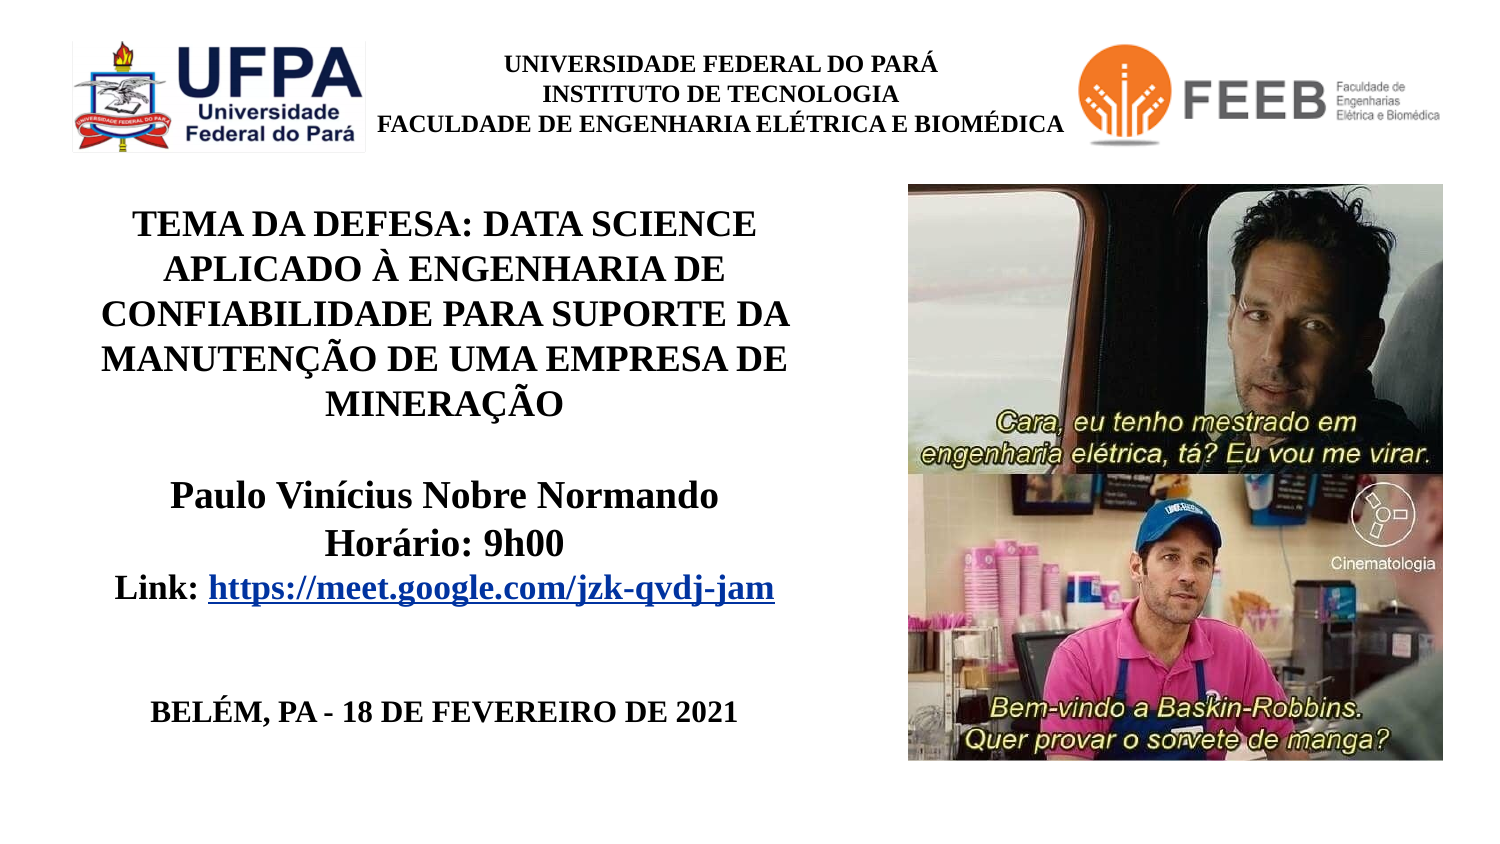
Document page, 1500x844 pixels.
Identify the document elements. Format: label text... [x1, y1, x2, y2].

picture [1071, 32, 1443, 157]
text_box UNIVERSIDADE FEDERAL DO PARÁ INSTITUTO DE TECNOLOGIA FACULDADE DE ENGENHARIA ELÉTRICA E BIOMÉDICA [0, 32, 1443, 183]
picture [908, 183, 1443, 761]
picture [69, 30, 370, 159]
title TEMA DA DEFESA: DATA SCIENCE APLICADO À ENGENHARIA DE CONFIABILIDADE PARA SUPORTE DA MANUTENÇÃO DE UMA EMPRESA DE MINERAÇÃO Paulo Vinícius Nobre Normando Horário: 9h00 Link: https://meet.google.com/jzk-qvdj-jam BELÉM, PA - 18 DE FEVEREIRO DE 2021 [69, 184, 821, 761]
